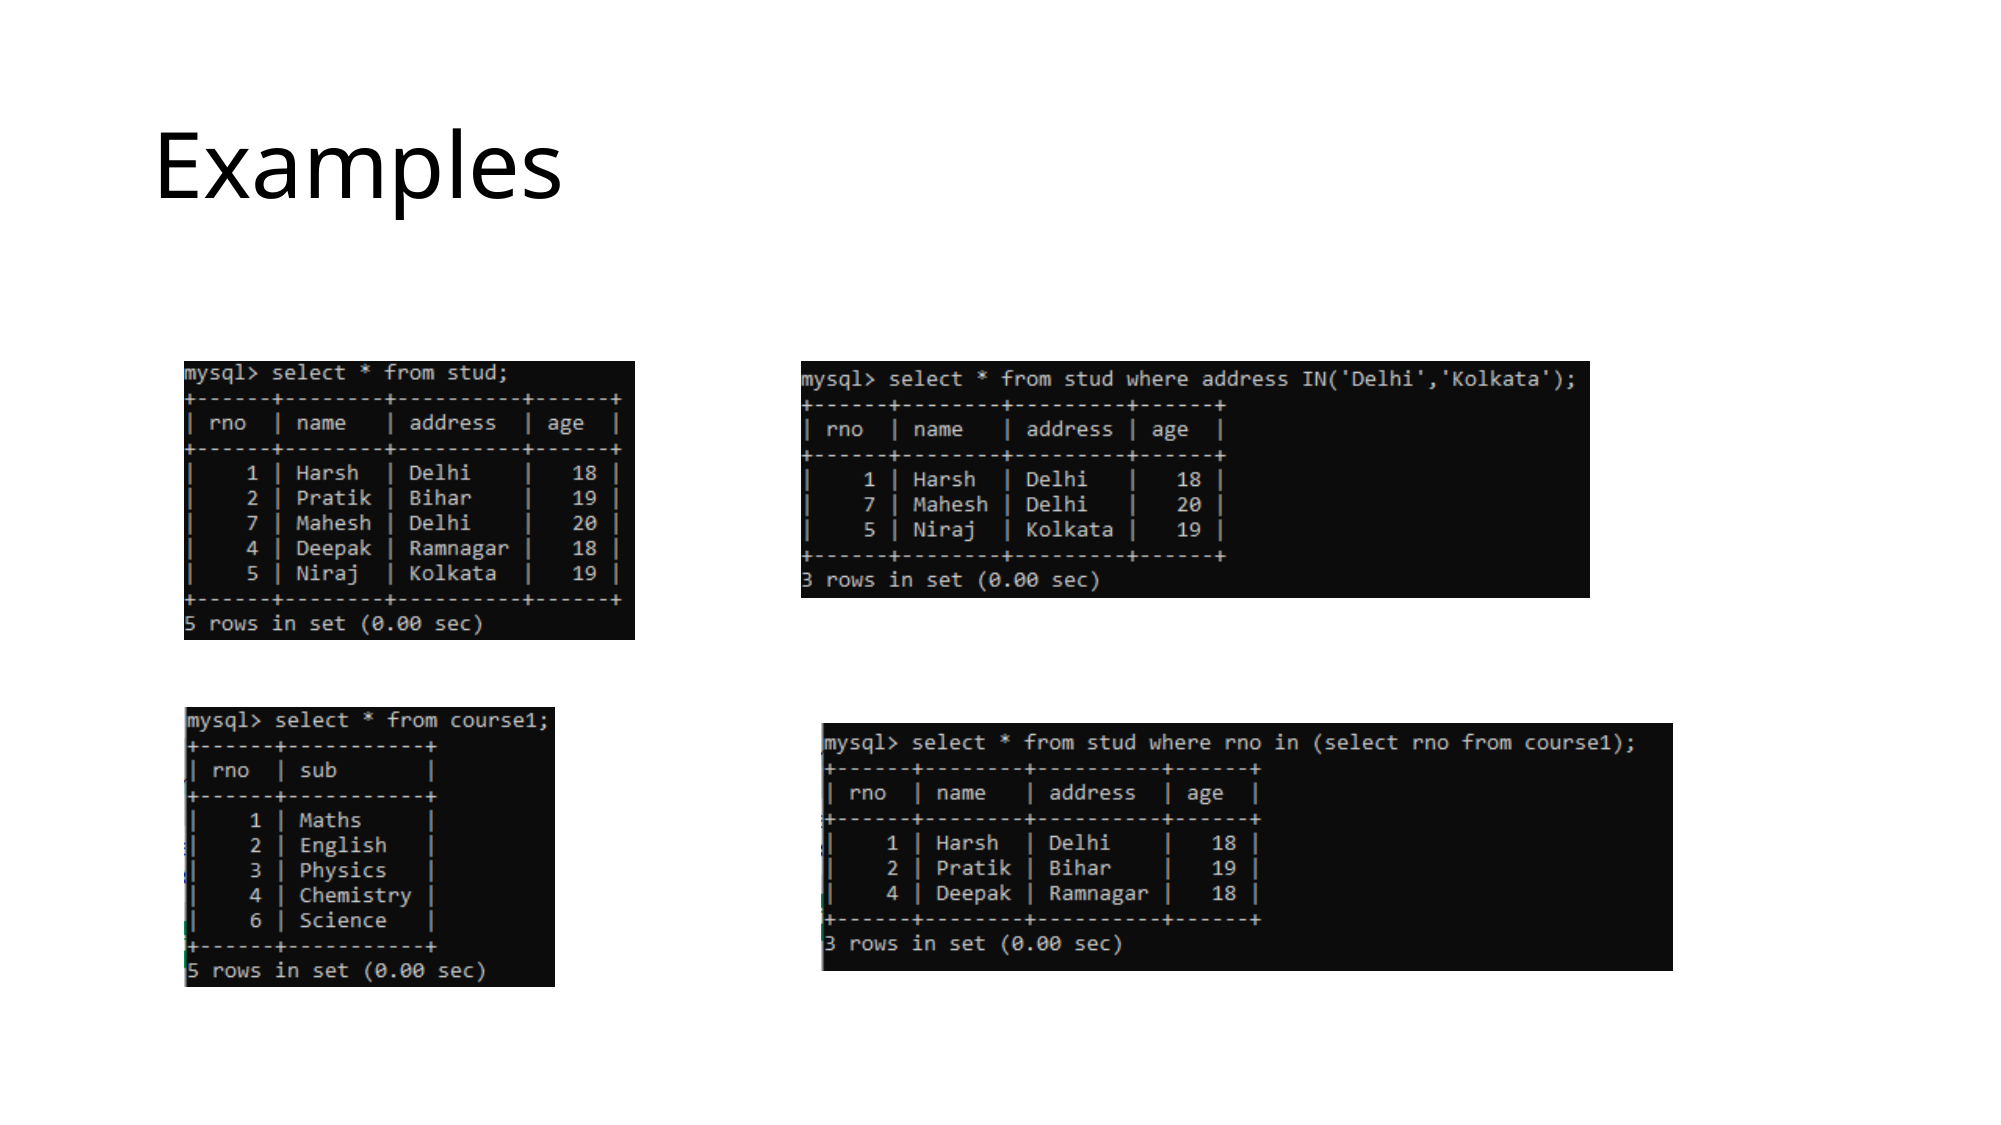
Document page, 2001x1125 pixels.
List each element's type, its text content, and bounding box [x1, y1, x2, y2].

picture [801, 361, 1590, 598]
picture [184, 707, 555, 987]
picture [184, 361, 635, 640]
picture [821, 723, 1673, 971]
title Examples [137, 59, 1863, 278]
